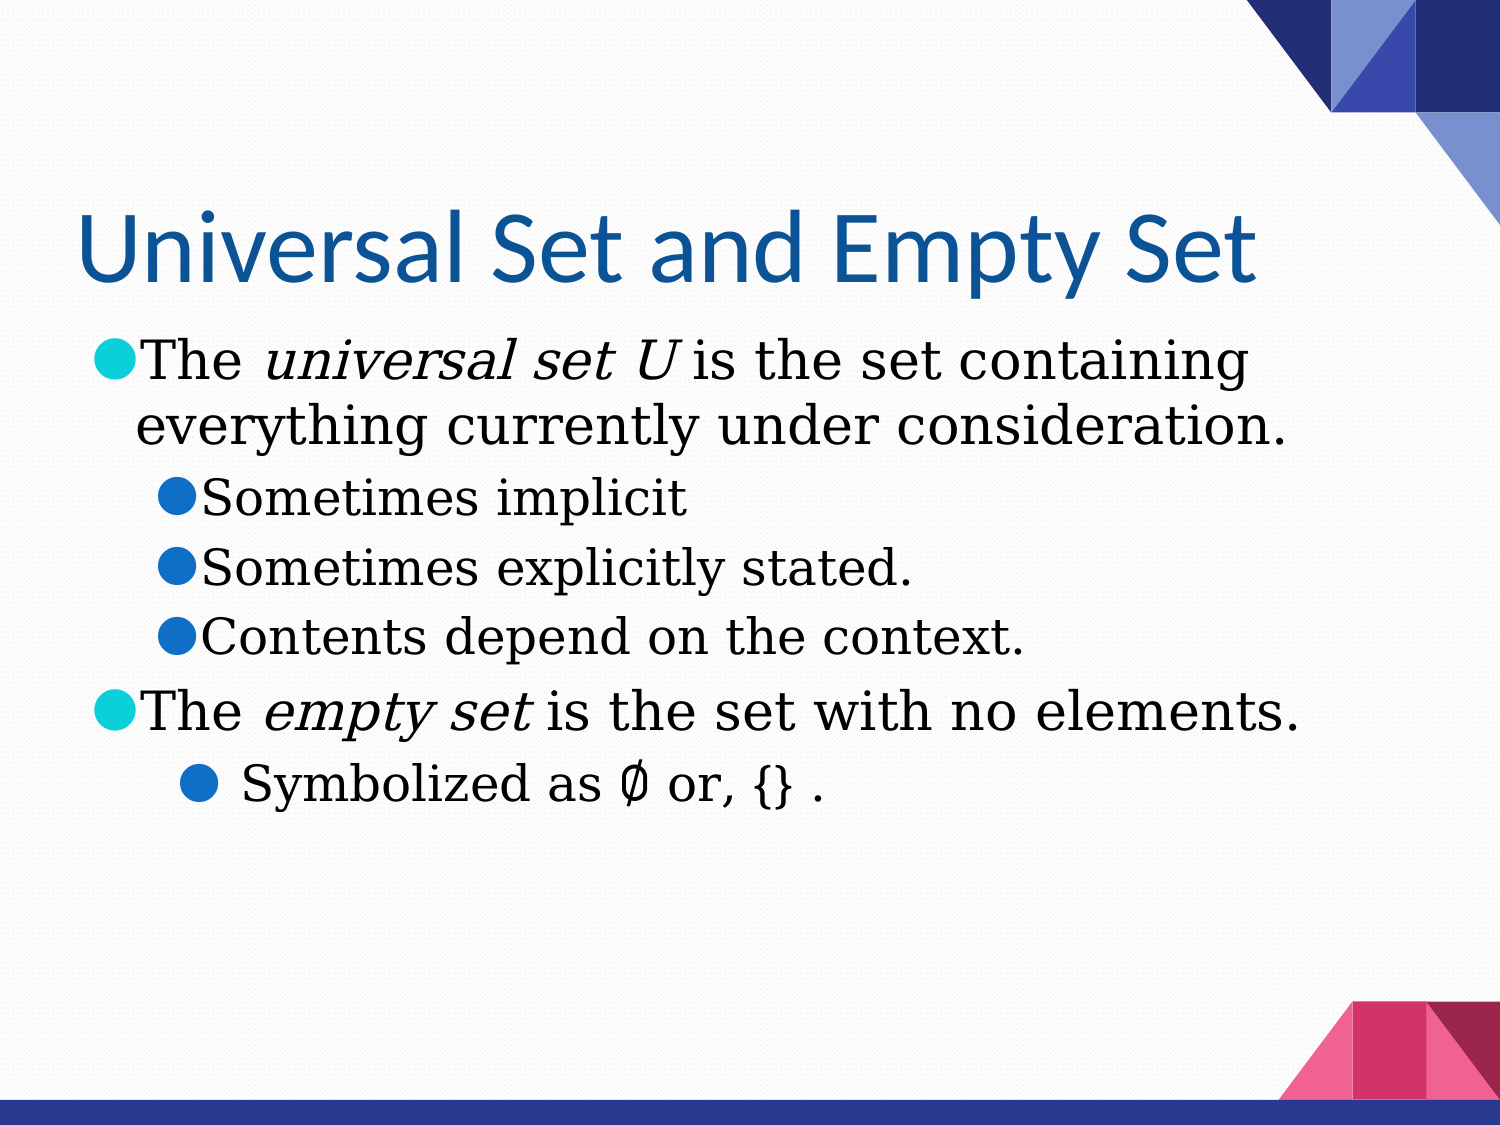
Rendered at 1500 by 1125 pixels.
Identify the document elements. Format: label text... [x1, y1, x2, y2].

list The universal set U is the set containing everything currently under consideration. Sometimes implicit Sometimes explicitly stated. Contents depend on the context. The empty set is the set with no elements. Symbolized as ∅ or, {} . [75, 317, 1425, 1038]
title Universal Set and Empty Set [75, 115, 1425, 303]
picture [0, 0, 1500, 1099]
